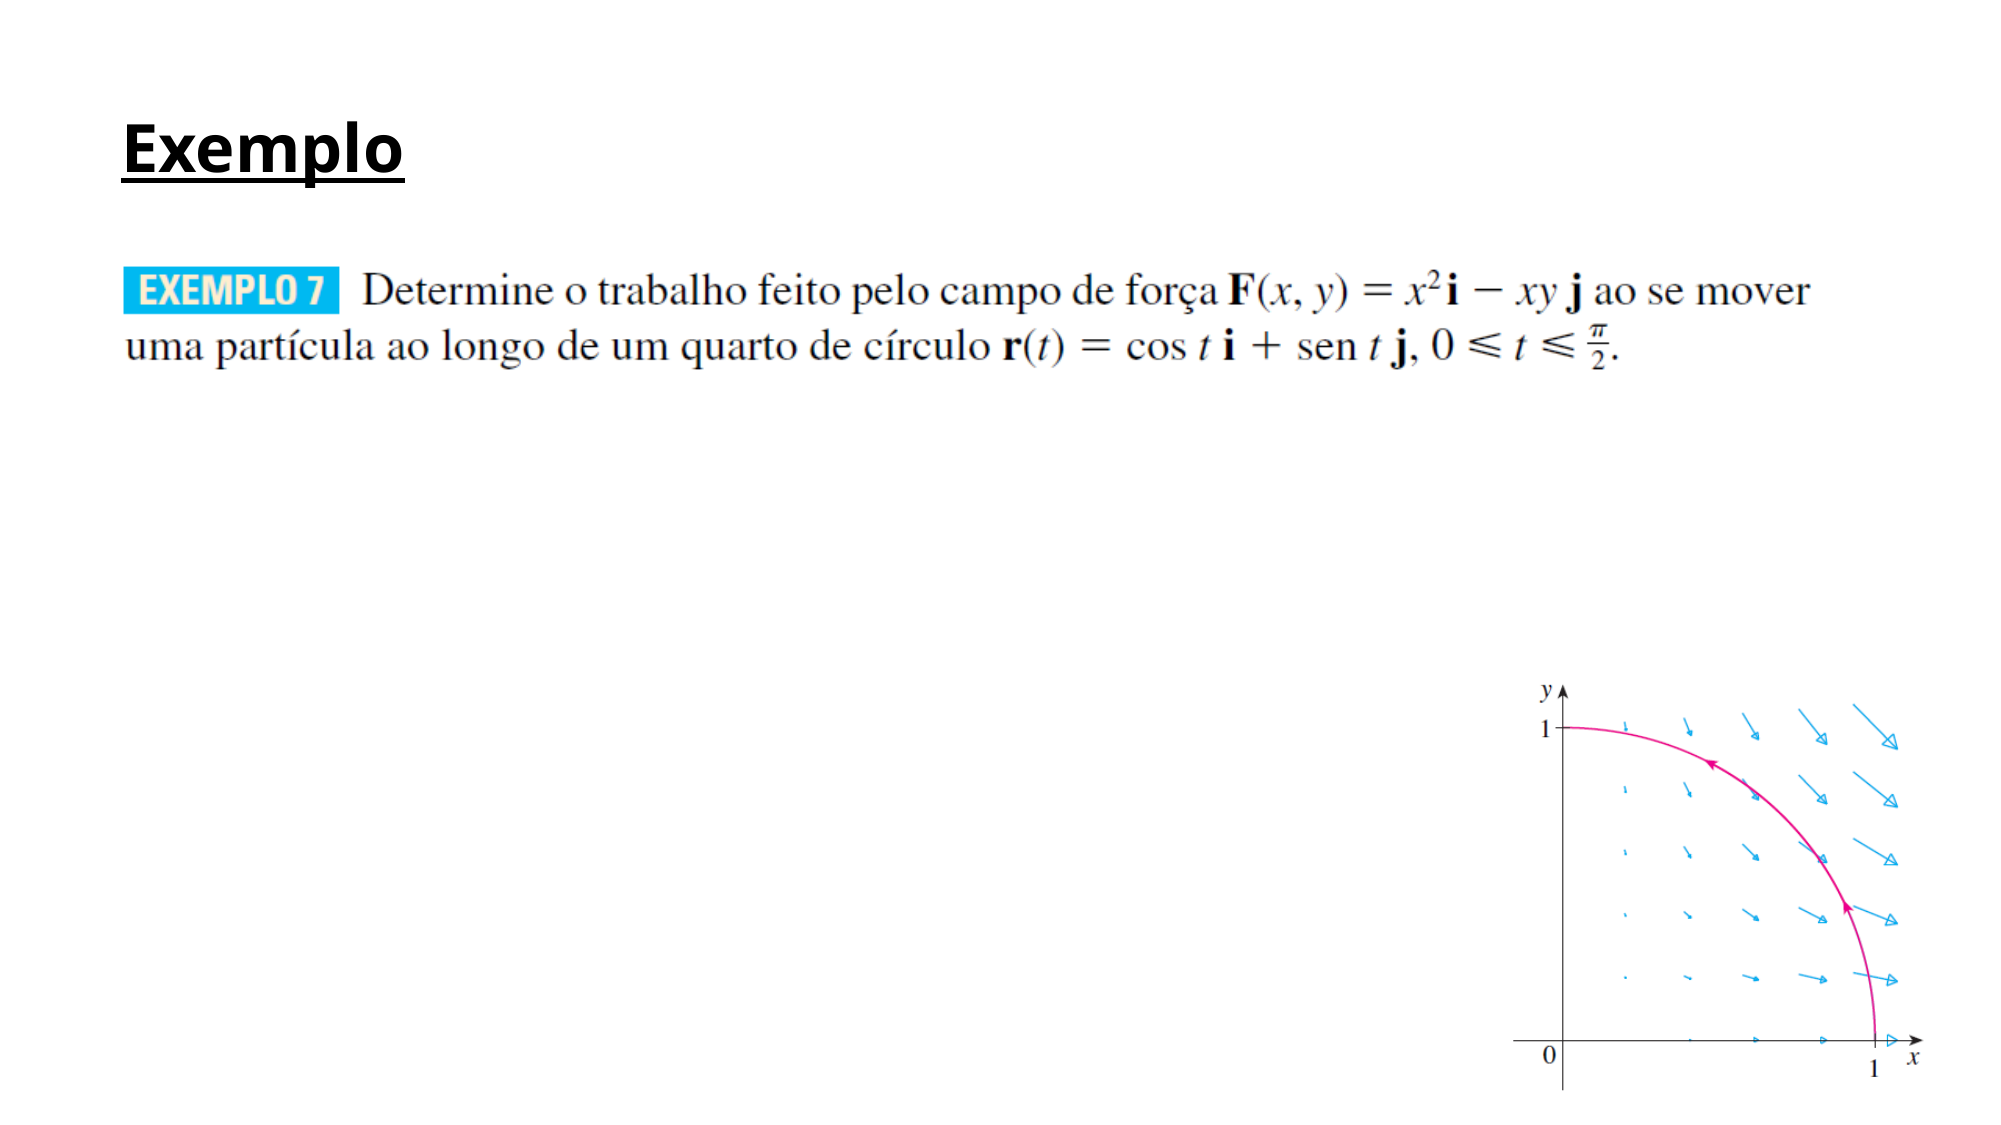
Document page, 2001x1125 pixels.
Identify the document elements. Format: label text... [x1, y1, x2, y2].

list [116, 259, 1822, 387]
picture [1510, 666, 1947, 1097]
title Exemplo [106, 42, 1832, 260]
